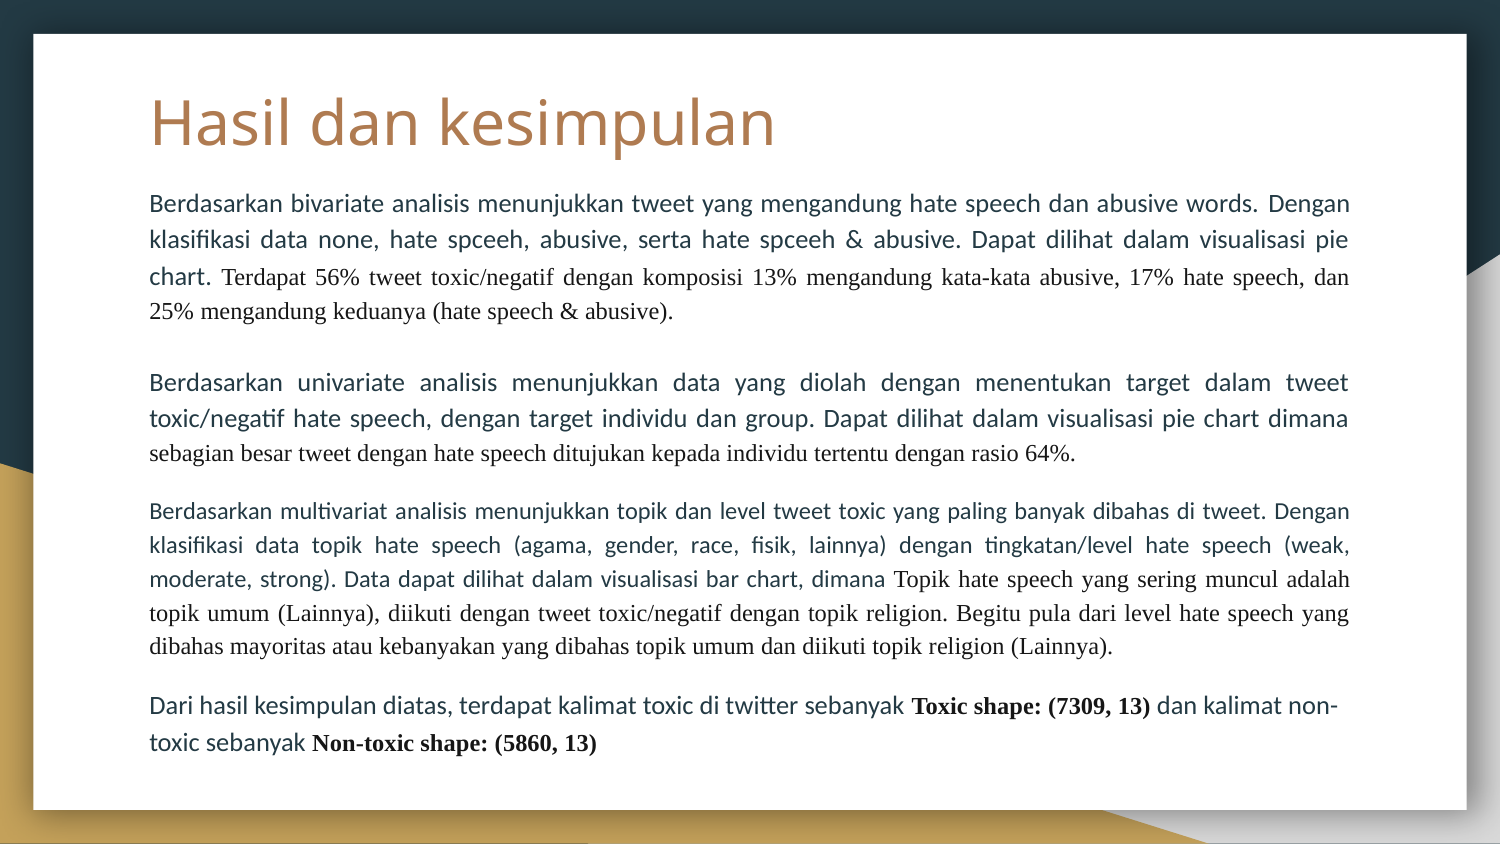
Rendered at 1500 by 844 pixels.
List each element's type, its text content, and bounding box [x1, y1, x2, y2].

title Hasil dan kesimpulan [134, 68, 1366, 166]
list Berdasarkan bivariate analisis menunjukkan tweet yang mengandung hate speech dan abusive words. Dengan klasifikasi data none, hate spceeh, abusive, serta hate spceeh & abusive. Dapat dilihat dalam visualisasi pie chart. Terdapat 56% tweet toxic/negatif dengan komposisi 13% mengandung kata-kata abusive, 17% hate speech, dan 25% mengandung keduanya (hate speech & abusive). Berdasarkan univariate analisis menunjukkan data yang diolah dengan menentukan target dalam tweet toxic/negatif hate speech, dengan target individu dan group. Dapat dilihat dalam visualisasi pie chart dimana sebagian besar tweet dengan hate speech ditujukan kepada individu tertentu dengan rasio 64%. Berdasarkan multivariat analisis menunjukkan topik dan level tweet toxic yang paling banyak dibahas di tweet. Dengan klasifikasi data topik hate speech (agama, gender, race, fisik, lainnya) dengan tingkatan/level hate speech (weak, moderate, strong). Data dapat dilihat dalam visualisasi bar chart, dimana Topik hate speech yang sering muncul adalah topik umum (Lainnya), diikuti dengan tweet toxic/negatif dengan topik religion. Begitu pula dari level hate speech yang dibahas mayoritas atau kebanyakan yang dibahas topik umum dan diikuti topik religion (Lainnya). Dari hasil kesimpulan diatas, terdapat kalimat toxic di twitter sebanyak Toxic shape: (7309, 13) dan kalimat non-toxic sebanyak Non-toxic shape: (5860, 13) [134, 166, 1366, 776]
